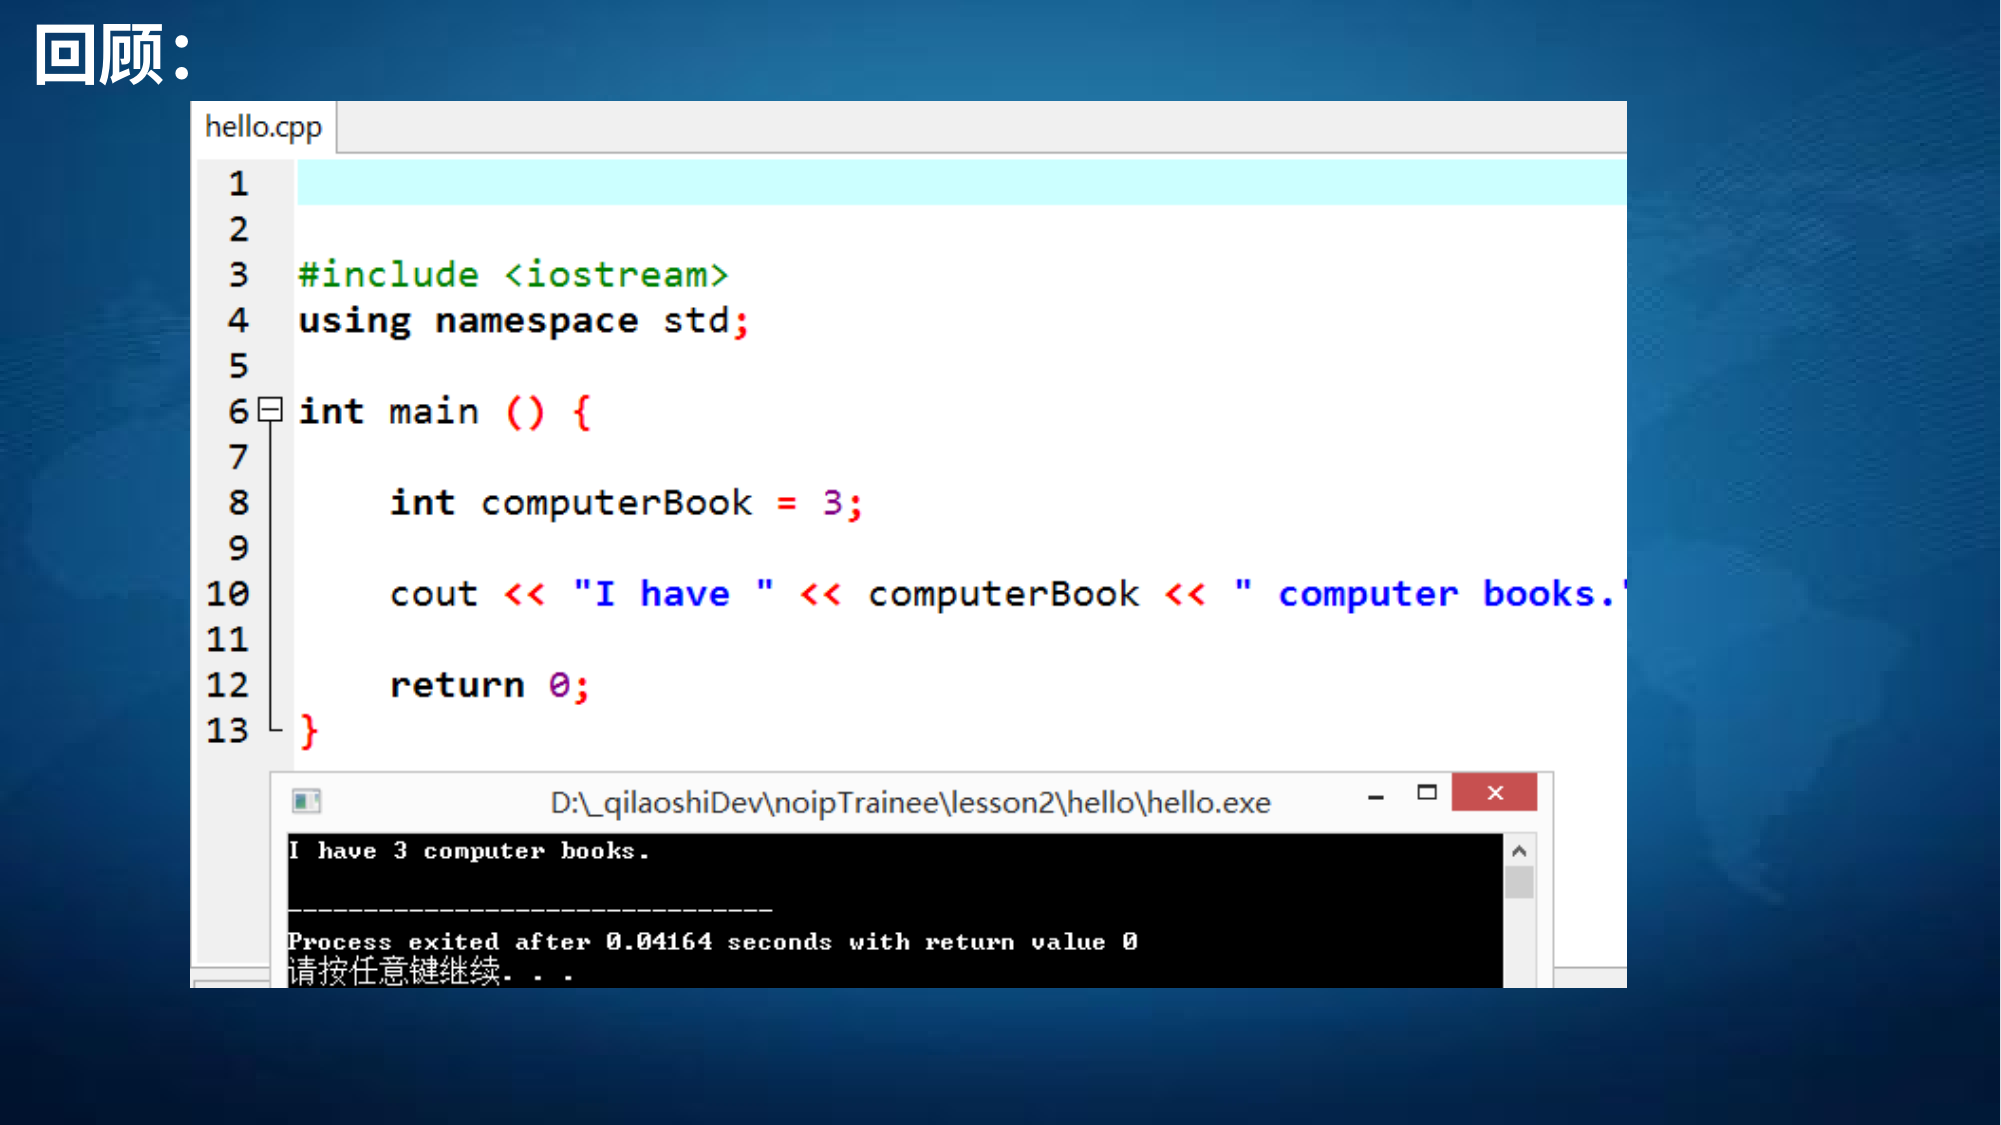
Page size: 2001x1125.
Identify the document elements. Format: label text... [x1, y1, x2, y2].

text_box 回顾： [17, 5, 426, 101]
picture [0, 0, 2001, 1125]
